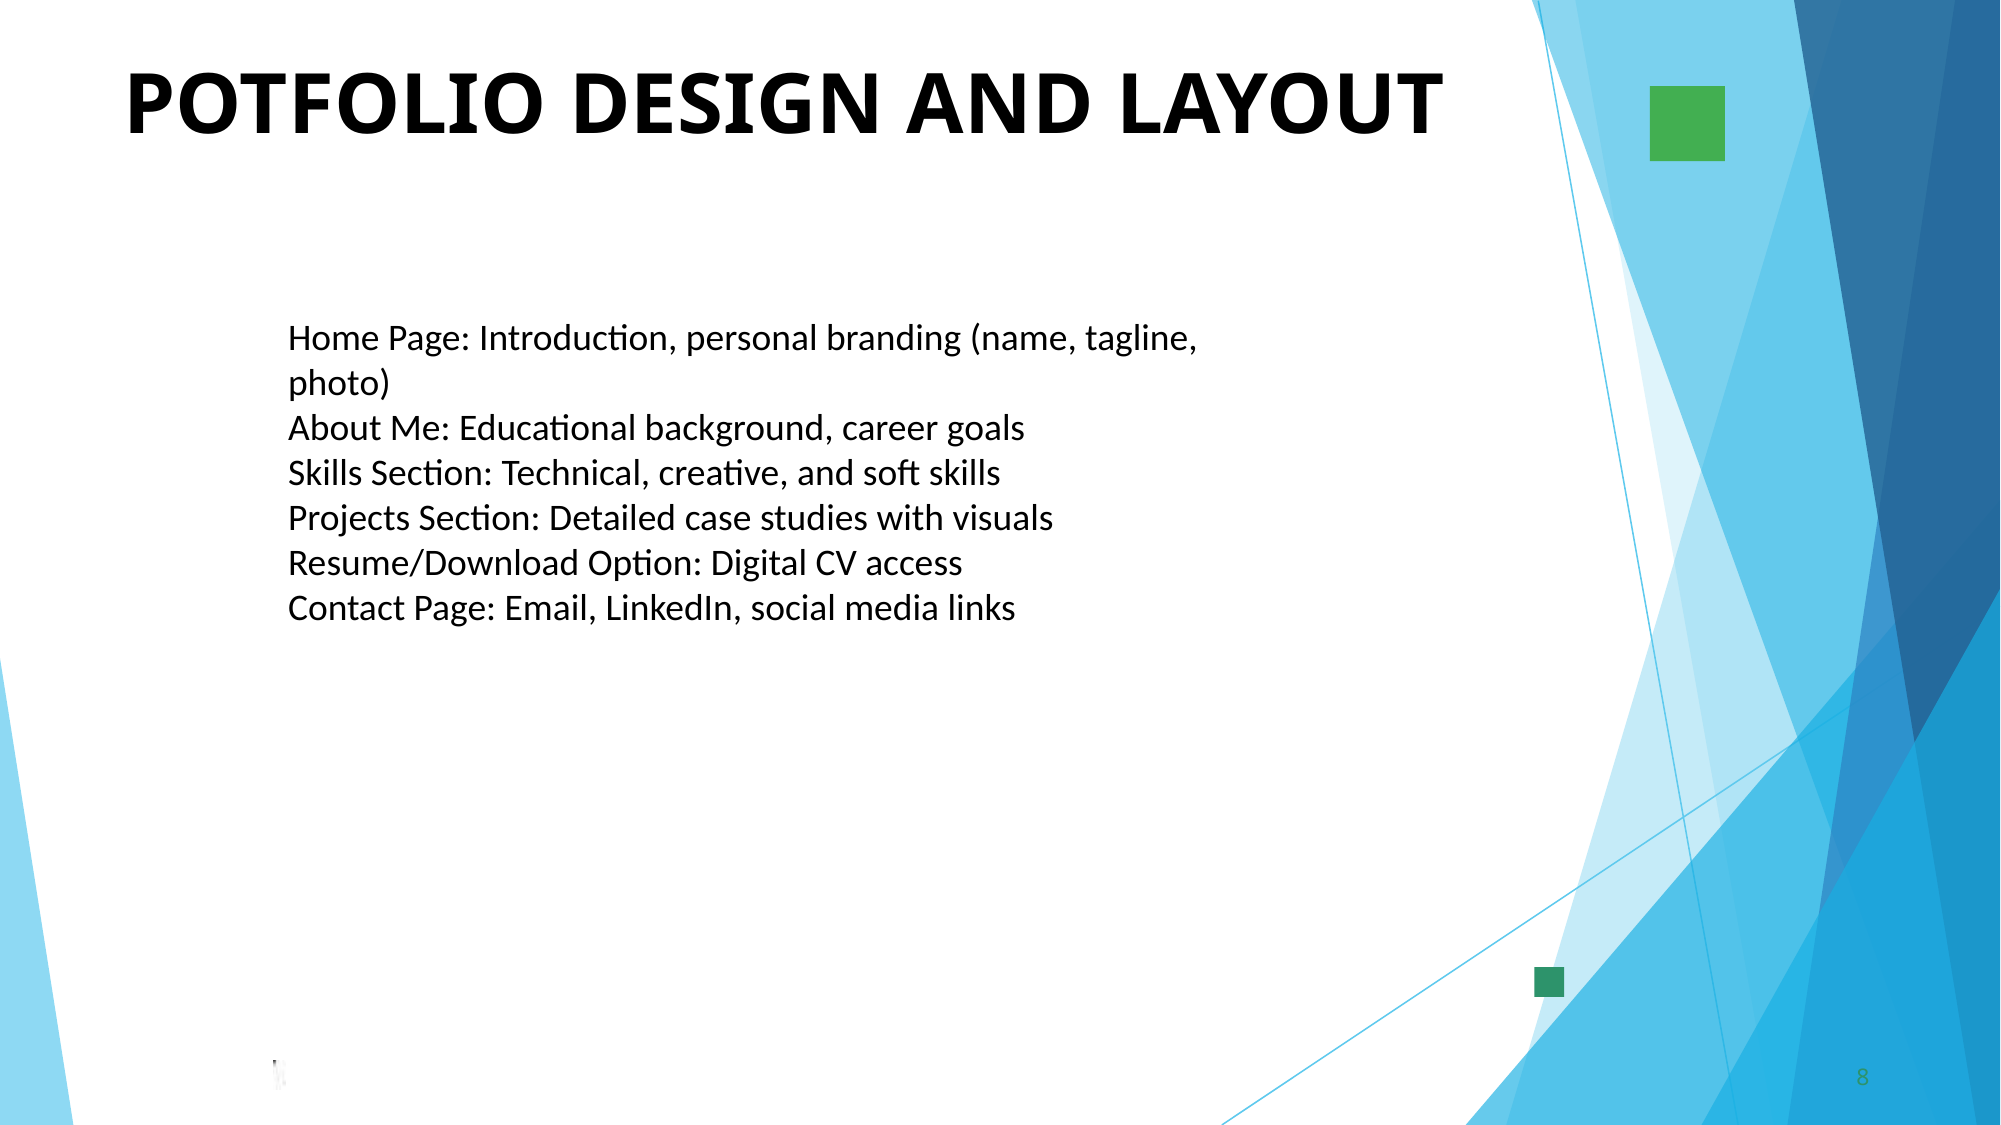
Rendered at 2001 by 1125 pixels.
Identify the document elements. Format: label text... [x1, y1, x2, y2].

text_box [1534, 967, 1565, 997]
text_box [1649, 86, 1725, 162]
text_box POTFOLIO DESIGN AND LAYOUT [121, 47, 1564, 150]
text_box Home Page: Introduction, personal branding (name, tagline, photo) About Me: Educational background, career goals Skills Section: Technical, creative, and soft skills Projects Section: Detailed case studies with visuals Resume/Download Option: Digital CV access Contact Page: Email, LinkedIn, social media links [273, 306, 1275, 636]
picture [273, 1060, 287, 1091]
text_box 8 [1849, 1061, 1888, 1095]
